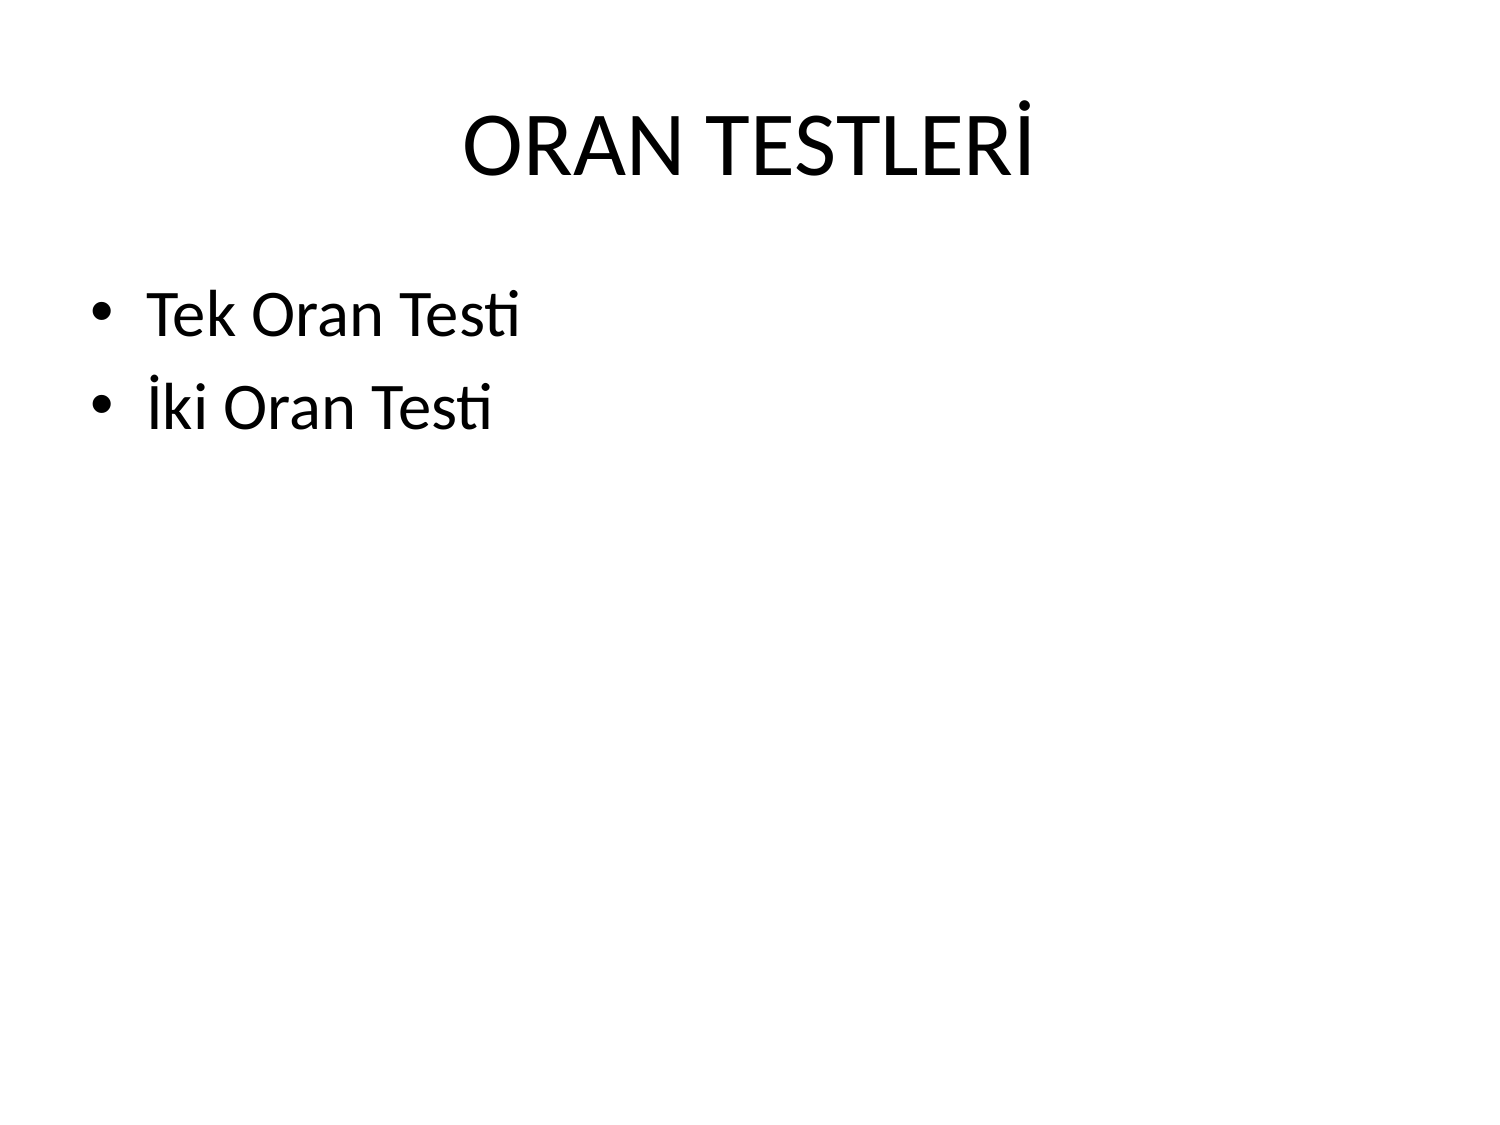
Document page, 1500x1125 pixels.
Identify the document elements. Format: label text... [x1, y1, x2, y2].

list Tek Oran Testi İki Oran Testi [75, 262, 1425, 1005]
title ORAN TESTLERİ [75, 45, 1425, 233]
